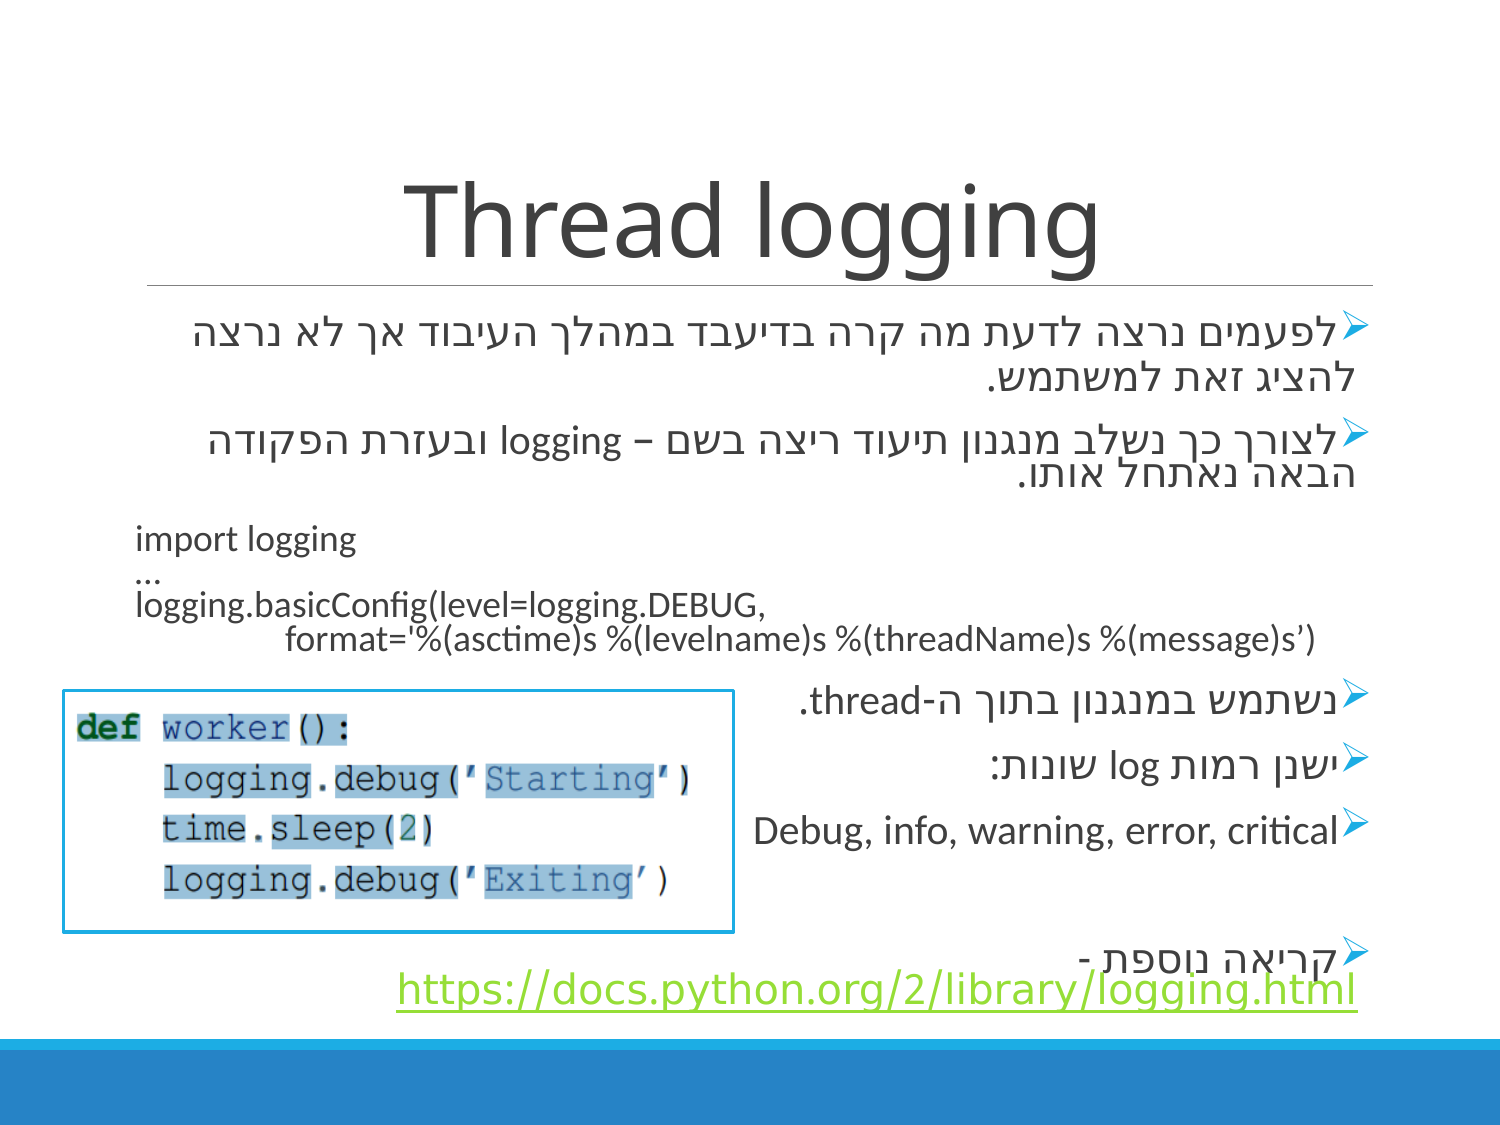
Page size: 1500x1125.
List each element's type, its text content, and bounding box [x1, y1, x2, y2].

title Thread logging [135, 47, 1373, 285]
list לפעמים נרצה לדעת מה קרה בדיעבד במהלך העיבוד אך לא נרצה להציג זאת למשתמש. לצורך כך נשלב מנגנון תיעוד ריצה בשם – logging ובעזרת הפקודה הבאה נאתחל אותו. import logging … logging.basicConfig(level=logging.DEBUG, format='%(asctime)s %(levelname)s %(threadName)s %(message)s’) נשתמש במנגנון בתוך ה-thread. ישנן רמות log שונות: Debug, info, warning, error, critical קריאה נוספת - https://docs.python.org/2/library/logging.html [135, 302, 1373, 1035]
picture [64, 691, 733, 931]
